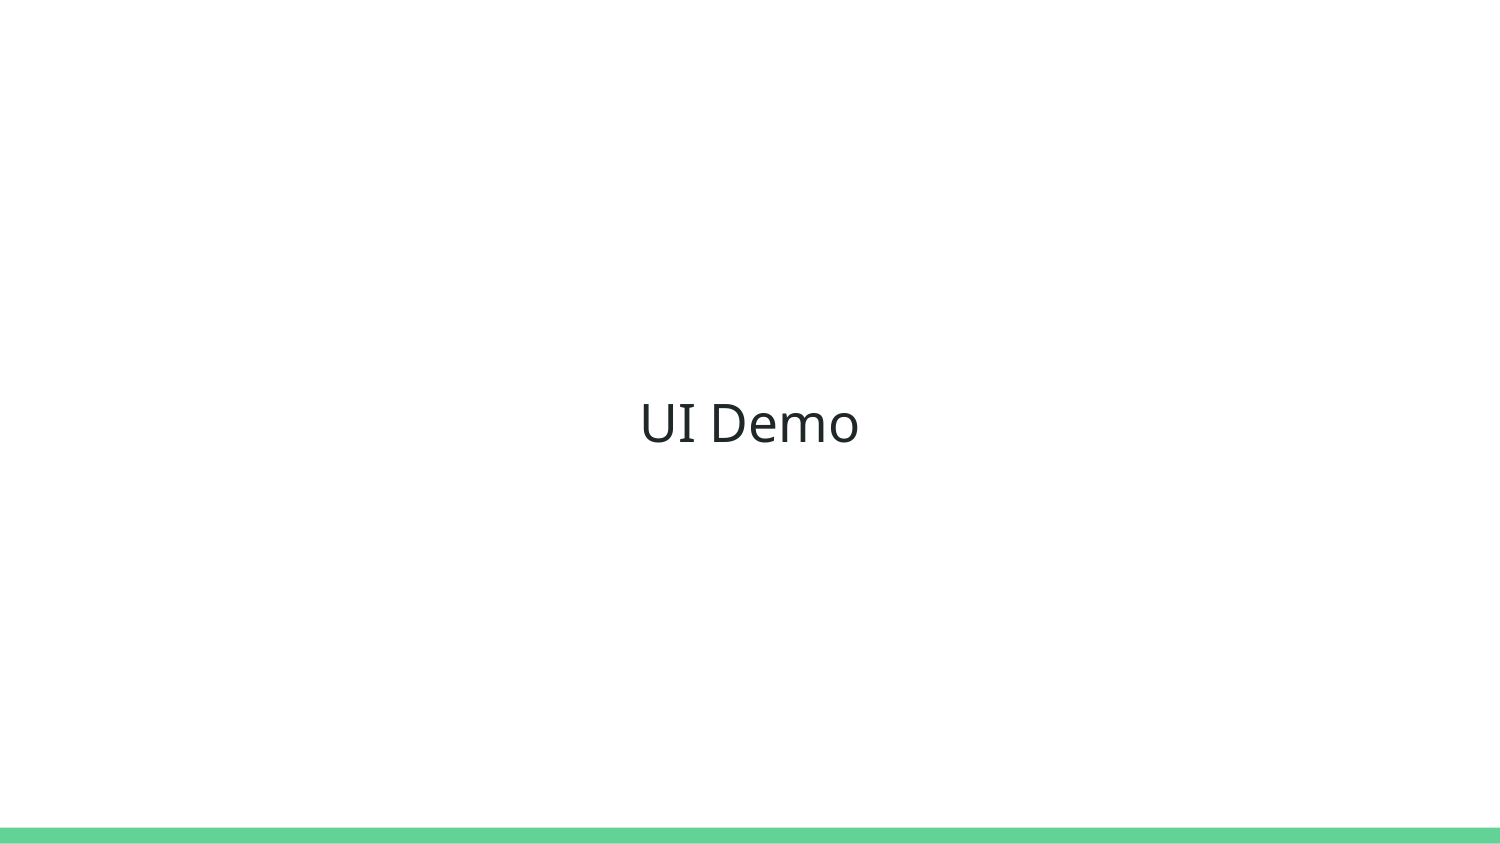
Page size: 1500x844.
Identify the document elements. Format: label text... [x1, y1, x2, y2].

title UI Demo [51, 374, 1449, 469]
